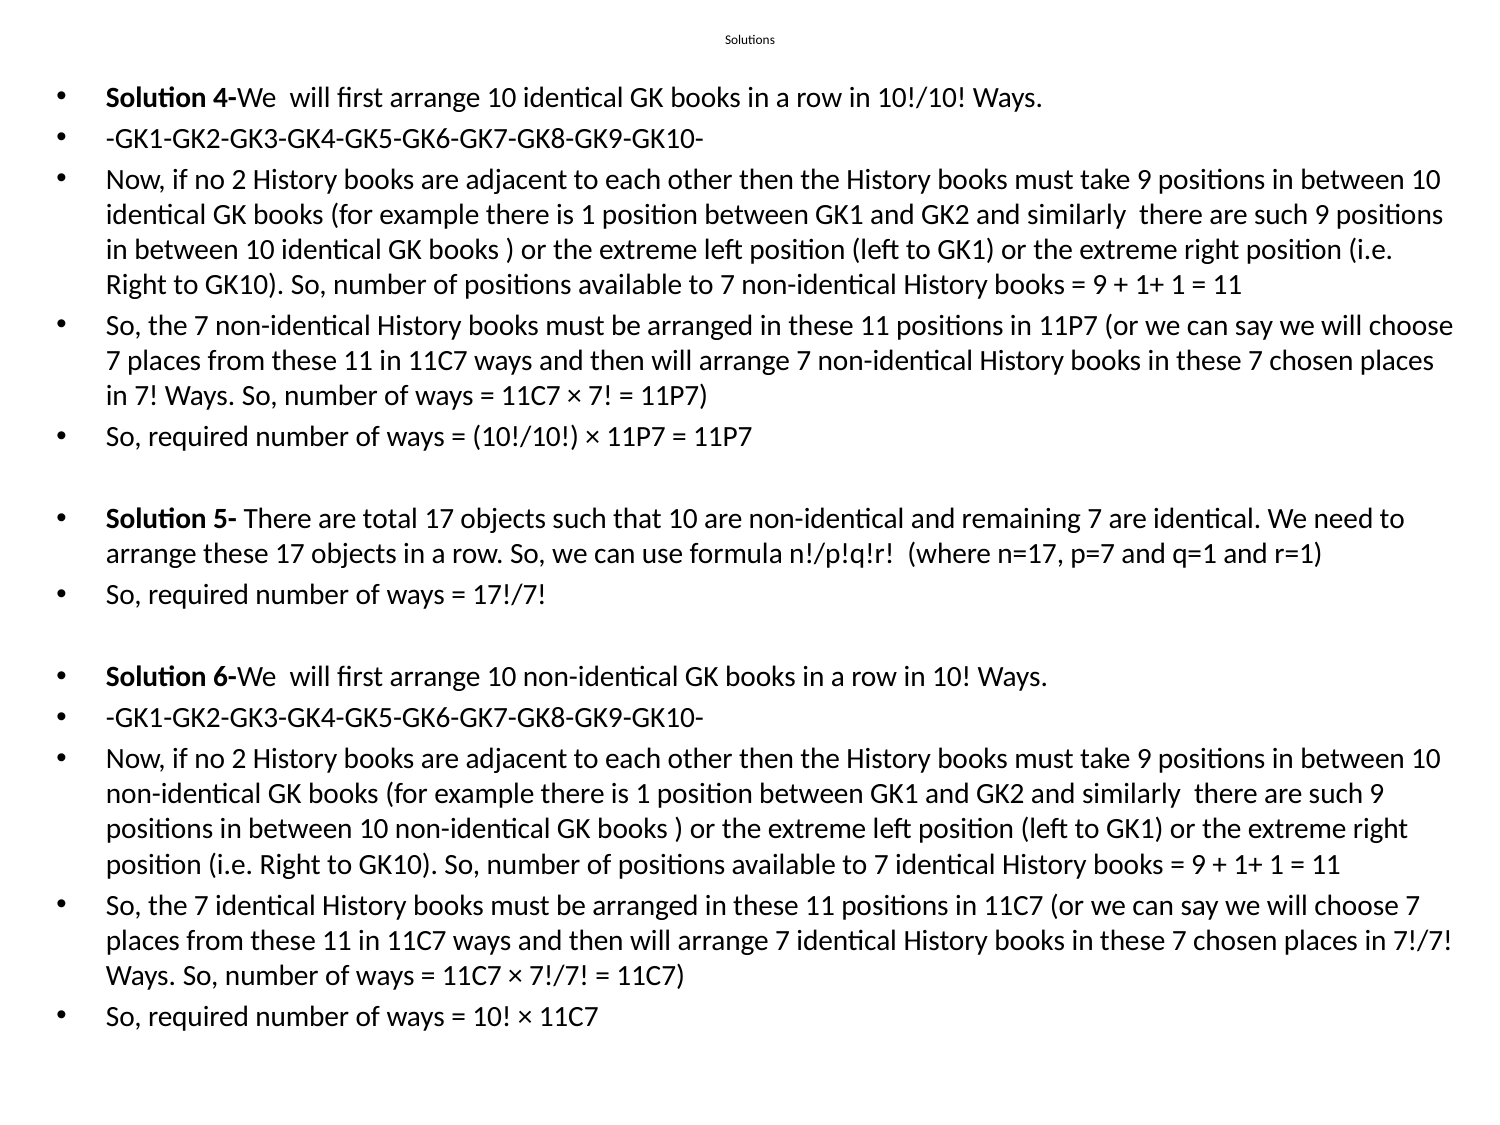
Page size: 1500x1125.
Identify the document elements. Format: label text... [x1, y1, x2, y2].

list Solution 4-We will first arrange 10 identical GK books in a row in 10!/10! Ways. -GK1-GK2-GK3-GK4-GK5-GK6-GK7-GK8-GK9-GK10- Now, if no 2 History books are adjacent to each other then the History books must take 9 positions in between 10 identical GK books (for example there is 1 position between GK1 and GK2 and similarly there are such 9 positions in between 10 identical GK books ) or the extreme left position (left to GK1) or the extreme right position (i.e. Right to GK10). So, number of positions available to 7 non-identical History books = 9 + 1+ 1 = 11 So, the 7 non-identical History books must be arranged in these 11 positions in 11P7 (or we can say we will choose 7 places from these 11 in 11C7 ways and then will arrange 7 non-identical History books in these 7 chosen places in 7! Ways. So, number of ways = 11C7 × 7! = 11P7) So, required number of ways = (10!/10!) × 11P7 = 11P7 Solution 5- There are total 17 objects such that 10 are non-identical and remaining 7 are identical. We need to arrange these 17 objects in a row. So, we can use formula n!/p!q!r! (where n=17, p=7 and q=1 and r=1) So, required number of ways = 17!/7! Solution 6-We will first arrange 10 non-identical GK books in a row in 10! Ways. -GK1-GK2-GK3-GK4-GK5-GK6-GK7-GK8-GK9-GK10- Now, if no 2 History books are adjacent to each other then the History books must take 9 positions in between 10 non-identical GK books (for example there is 1 position between GK1 and GK2 and similarly there are such 9 positions in between 10 non-identical GK books ) or the extreme left position (left to GK1) or the extreme right position (i.e. Right to GK10). So, number of positions available to 7 identical History books = 9 + 1+ 1 = 11 So, the 7 identical History books must be arranged in these 11 positions in 11C7 (or we can say we will choose 7 places from these 11 in 11C7 ways and then will arrange 7 identical History books in these 7 chosen places in 7!/7! Ways. So, number of ways = 11C7 × 7!/7! = 11C7) So, required number of ways = 10! × 11C7 [41, 70, 1471, 1102]
title Solutions [75, 23, 1425, 55]
